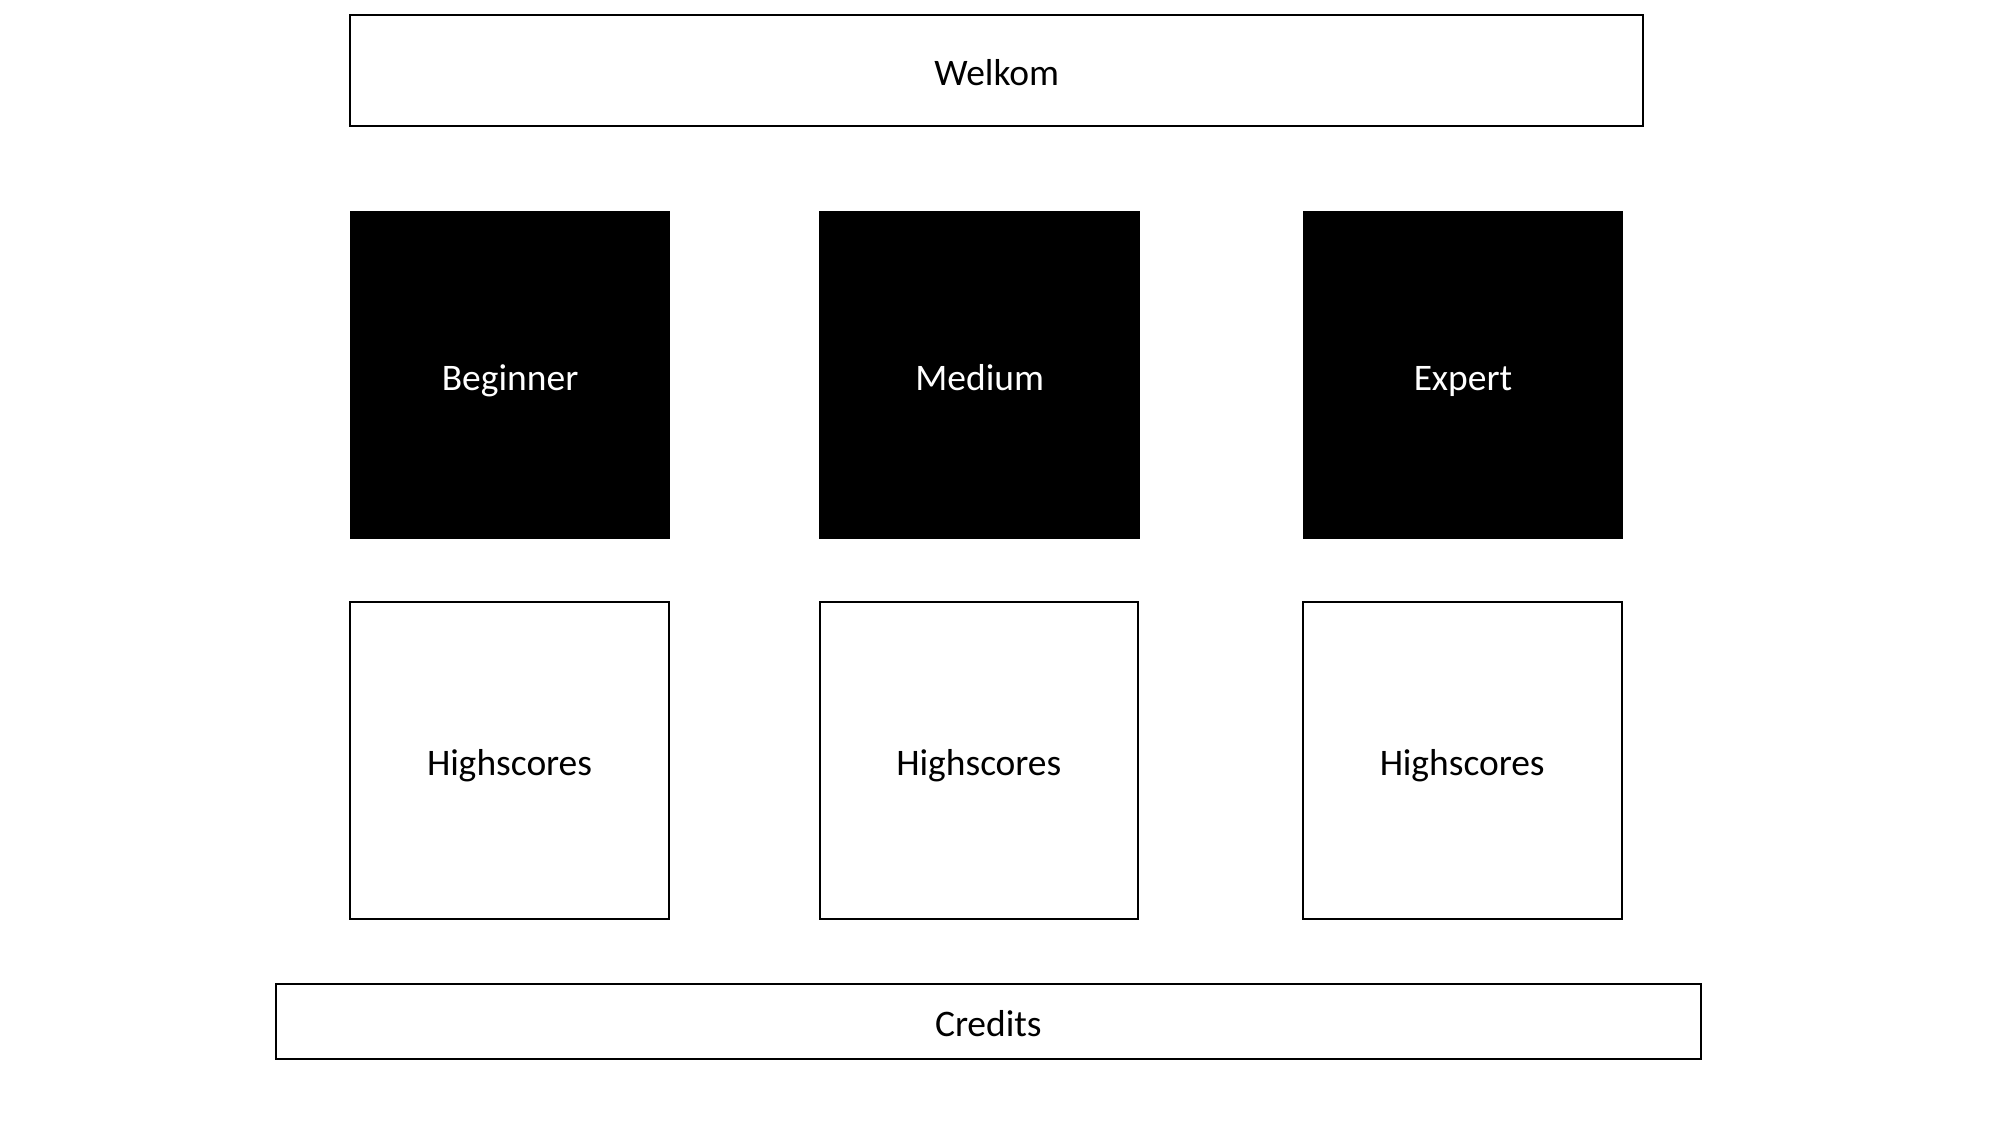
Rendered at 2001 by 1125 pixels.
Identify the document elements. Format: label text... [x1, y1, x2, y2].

text_box Welkom [349, 14, 1644, 127]
text_box Credits [275, 983, 1702, 1060]
text_box Highscores [349, 601, 670, 920]
text_box Beginner [350, 211, 670, 539]
text_box Expert [1303, 211, 1623, 539]
text_box Highscores [819, 601, 1139, 920]
text_box Highscores [1302, 601, 1623, 920]
text_box Medium [819, 211, 1140, 539]
